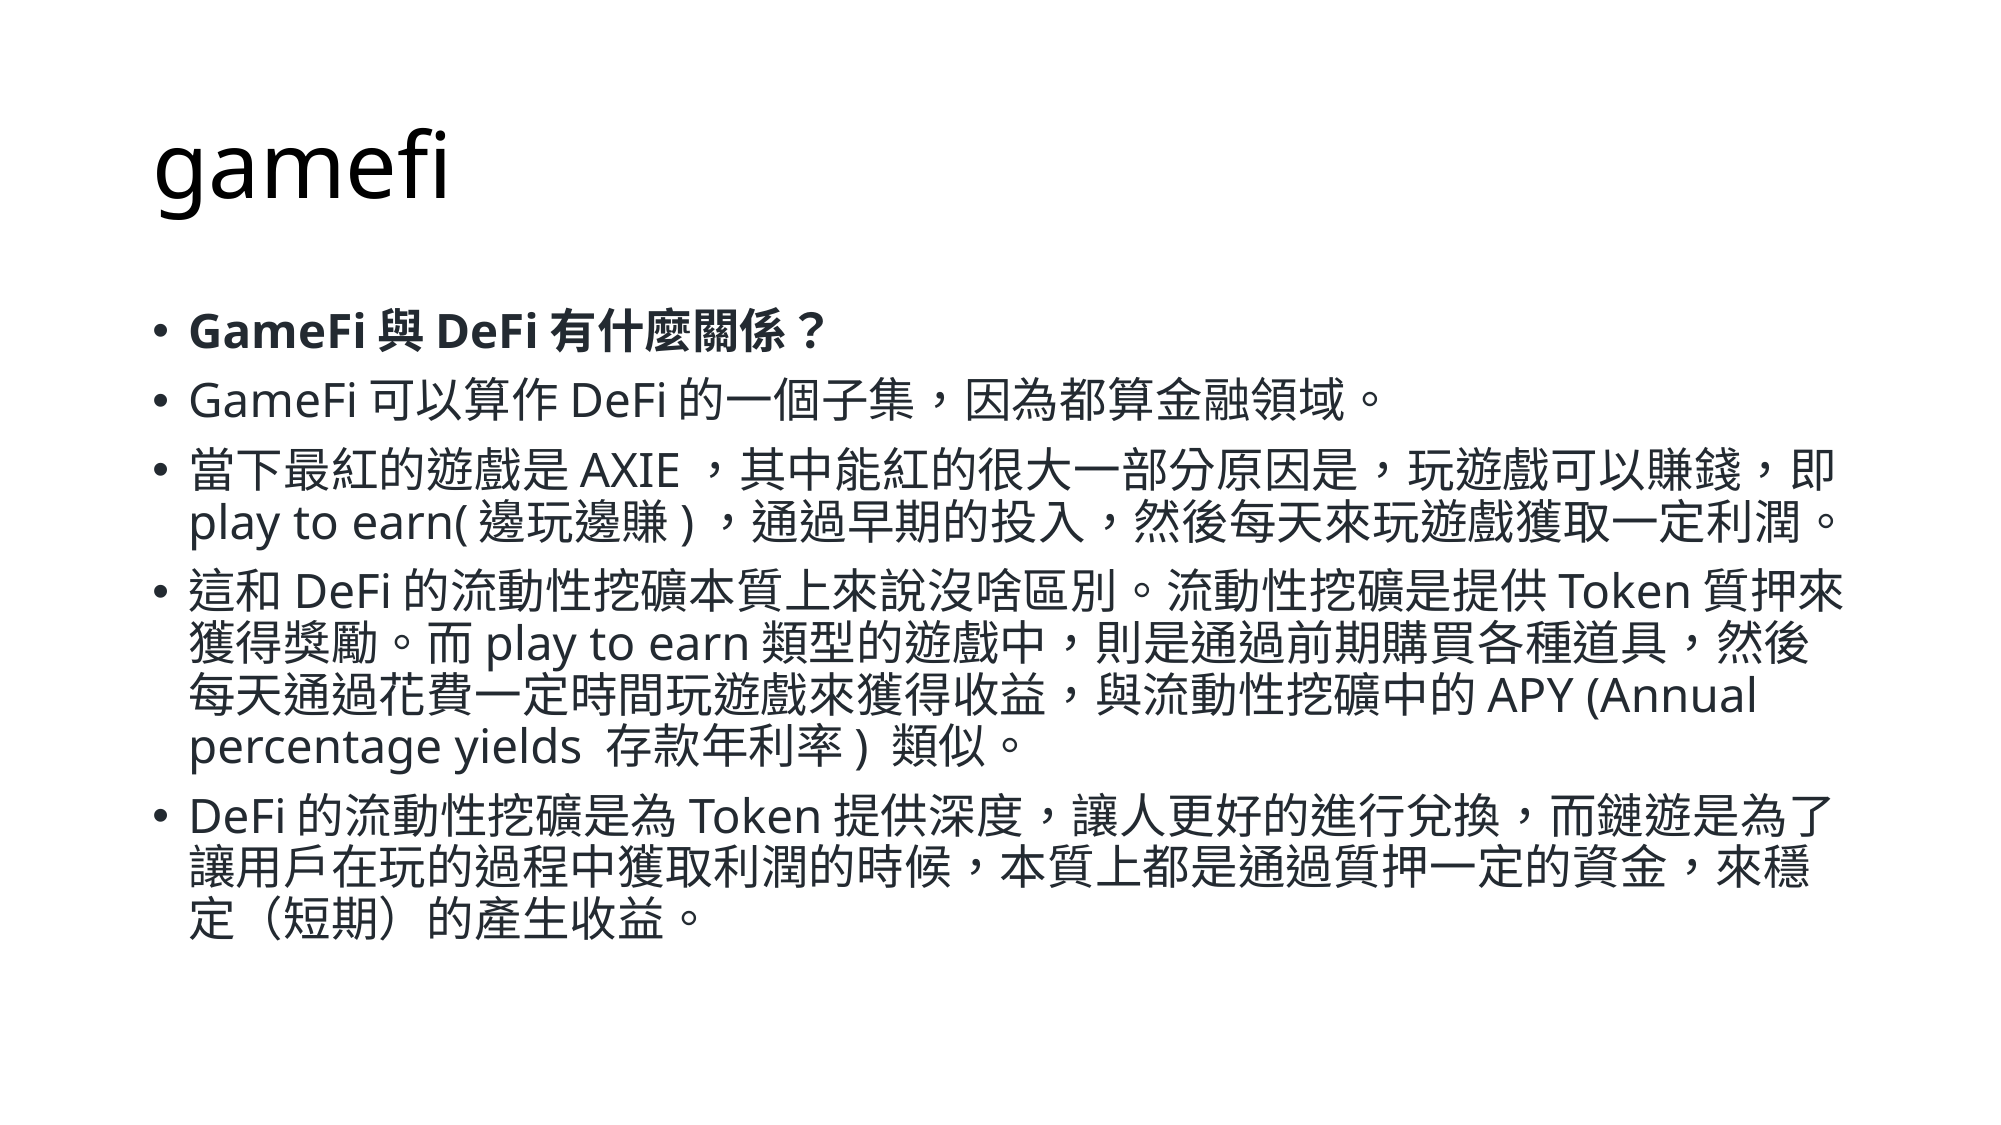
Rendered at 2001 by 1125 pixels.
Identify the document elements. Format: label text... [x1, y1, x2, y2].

list GameFi與DeFi有什麼關係？ GameFi可以算作DeFi的一個子集，因為都算金融領域。 當下最紅的遊戲是AXIE，其中能紅的很大一部分原因是，玩遊戲可以賺錢，即play to earn(邊玩邊賺)，通過早期的投入，然後每天來玩遊戲獲取一定利潤。 這和DeFi的流動性挖礦本質上來說沒啥區別。流動性挖礦是提供Token質押來獲得獎勵。而play to earn類型的遊戲中，則是通過前期購買各種道具，然後每天通過花費一定時間玩遊戲來獲得收益，與流動性挖礦中的APY (Annual percentage yields 存款年利率) 類似。 DeFi的流動性挖礦是為Token提供深度，讓人更好的進行兌換，而鏈遊是為了讓用戶在玩的過程中獲取利潤的時候，本質上都是通過質押一定的資金，來穩定（短期）的產生收益。 [137, 299, 1863, 1014]
title gamefi [137, 59, 1863, 278]
